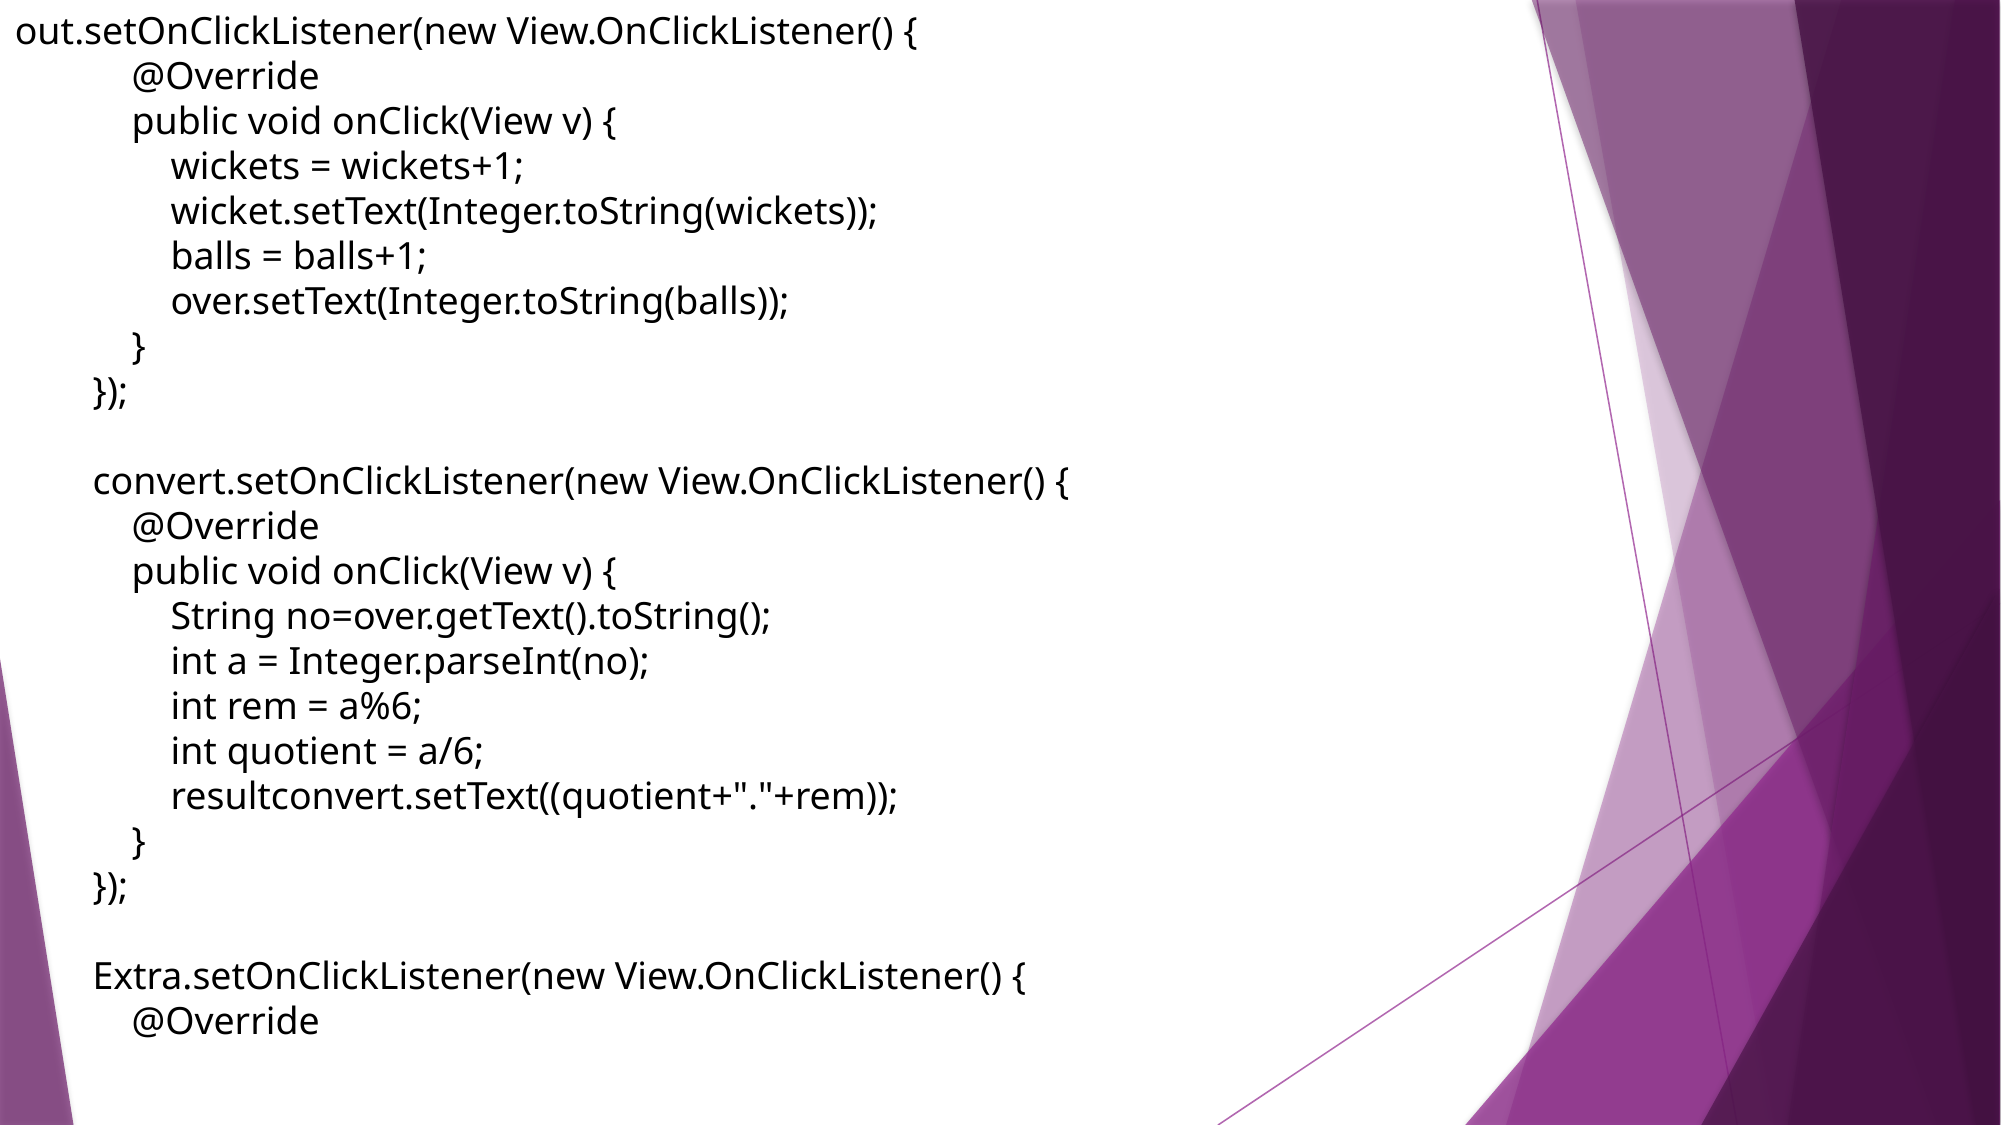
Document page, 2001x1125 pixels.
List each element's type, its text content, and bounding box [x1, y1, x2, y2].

text_box out.setOnClickListener(new View.OnClickListener() { @Override public void onClick(View v) { wickets = wickets+1; wicket.setText(Integer.toString(wickets)); balls = balls+1; over.setText(Integer.toString(balls)); } }); convert.setOnClickListener(new View.OnClickListener() { @Override public void onClick(View v) { String no=over.getText().toString(); int a = Integer.parseInt(no); int rem = a%6; int quotient = a/6; resultconvert.setText((quotient+"."+rem)); } }); Extra.setOnClickListener(new View.OnClickListener() { @Override [0, 0, 1500, 1125]
